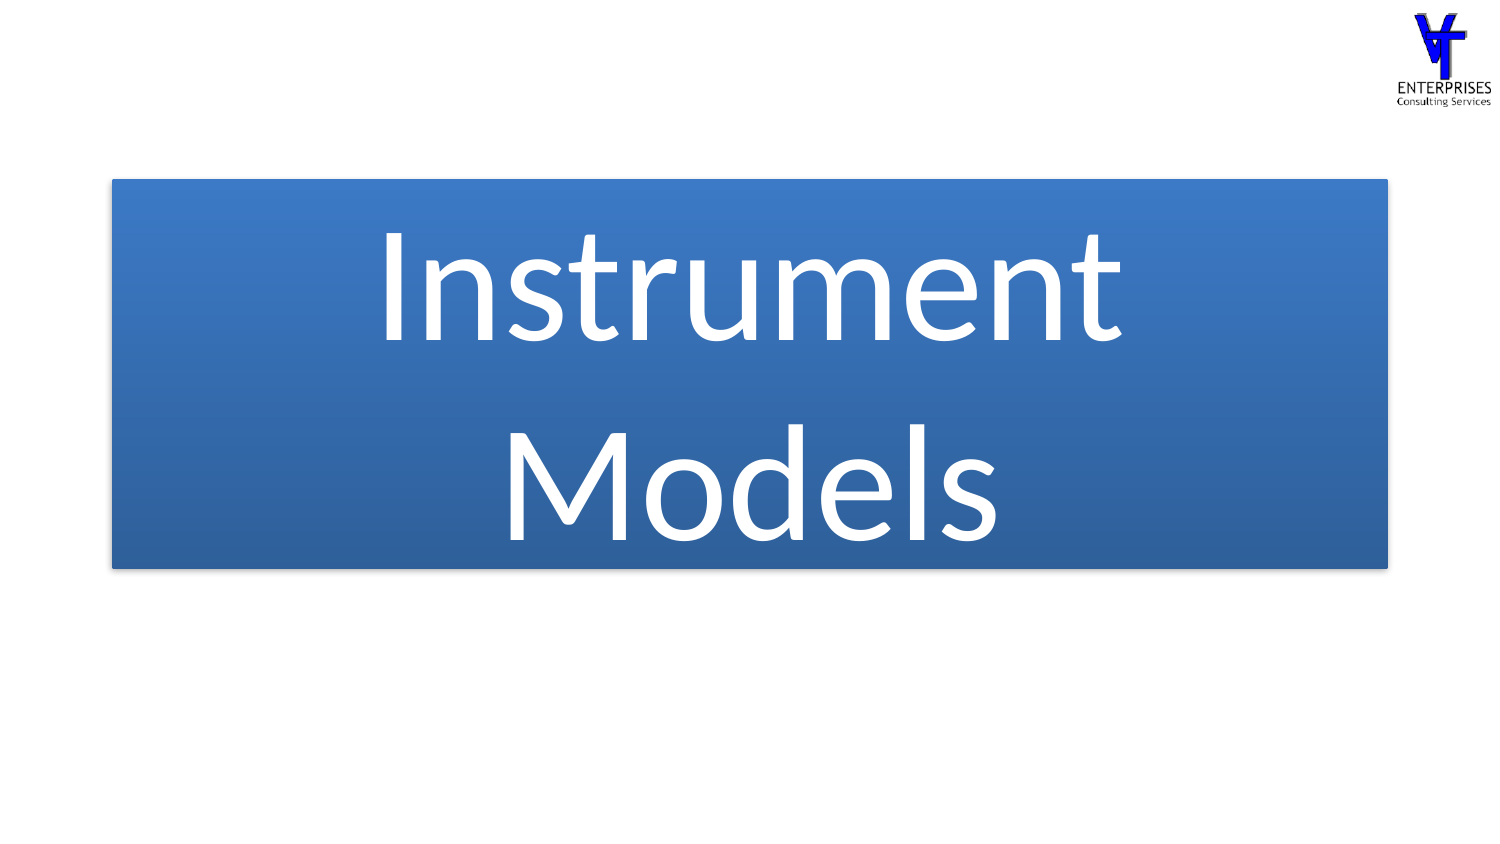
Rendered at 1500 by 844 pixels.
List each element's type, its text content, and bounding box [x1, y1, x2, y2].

picture [1397, 13, 1491, 107]
title Instrument Models [112, 179, 1388, 569]
